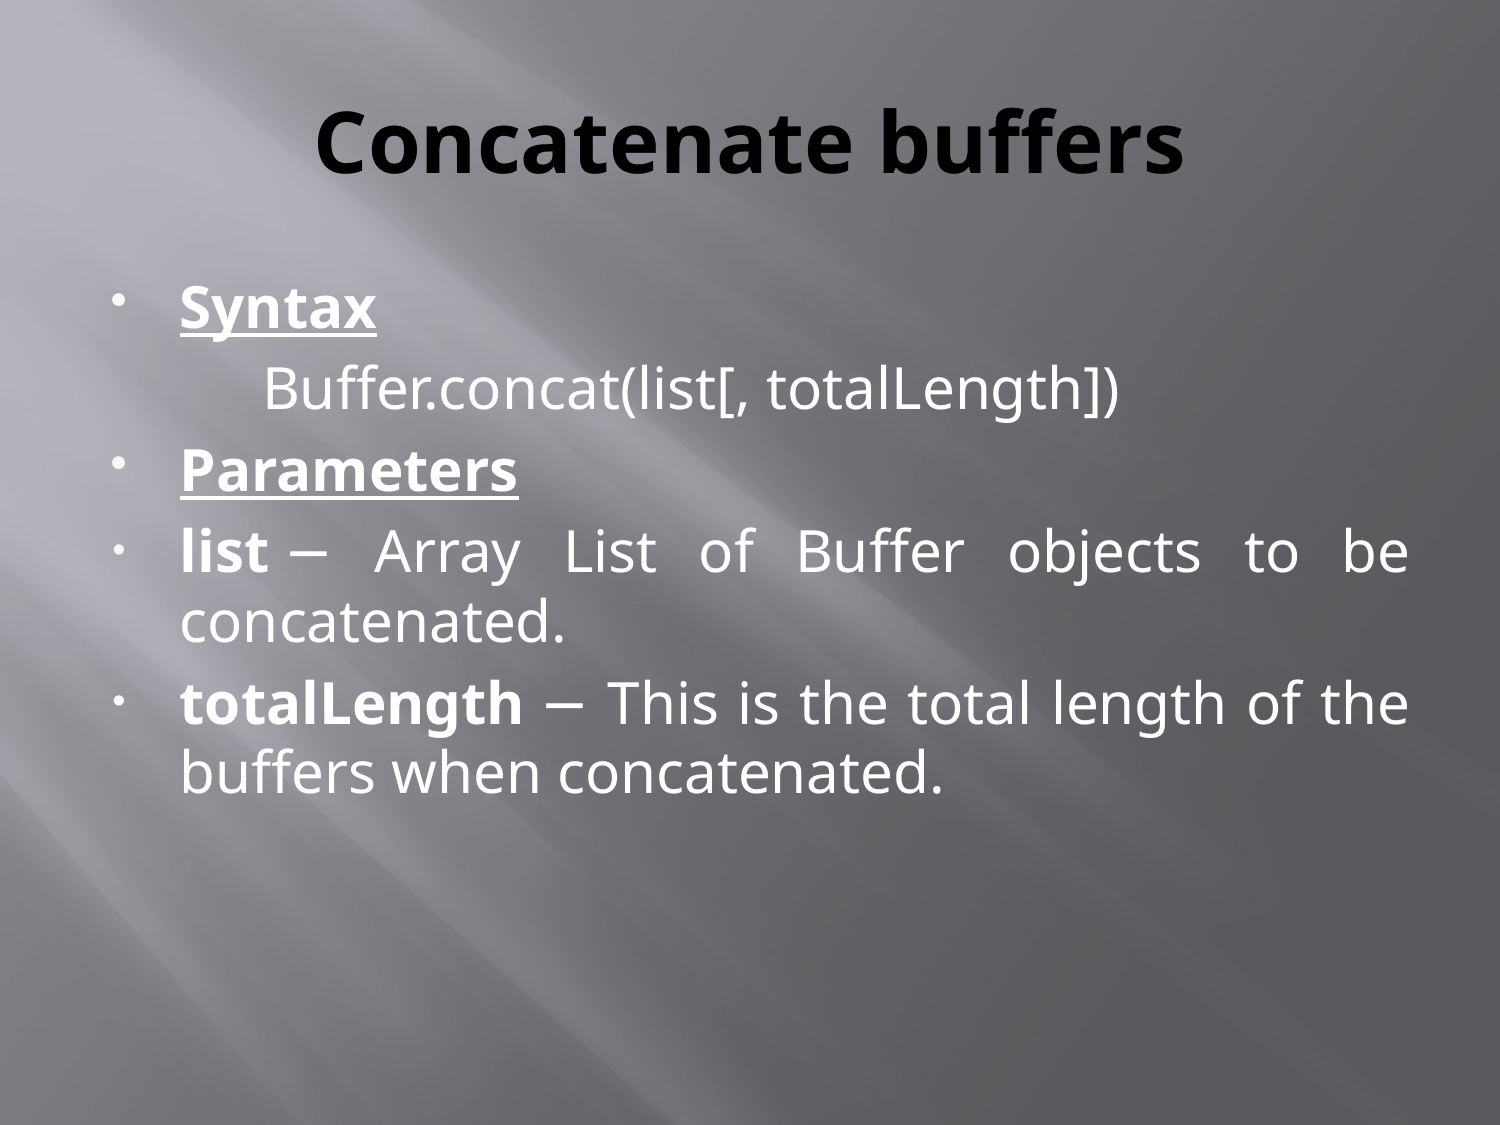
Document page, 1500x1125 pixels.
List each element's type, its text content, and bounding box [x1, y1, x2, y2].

title Concatenate buffers [75, 45, 1425, 233]
list Syntax Buffer.concat(list[, totalLength]) Parameters list − Array List of Buffer objects to be concatenated. totalLength − This is the total length of the buffers when concatenated. [75, 262, 1425, 1035]
